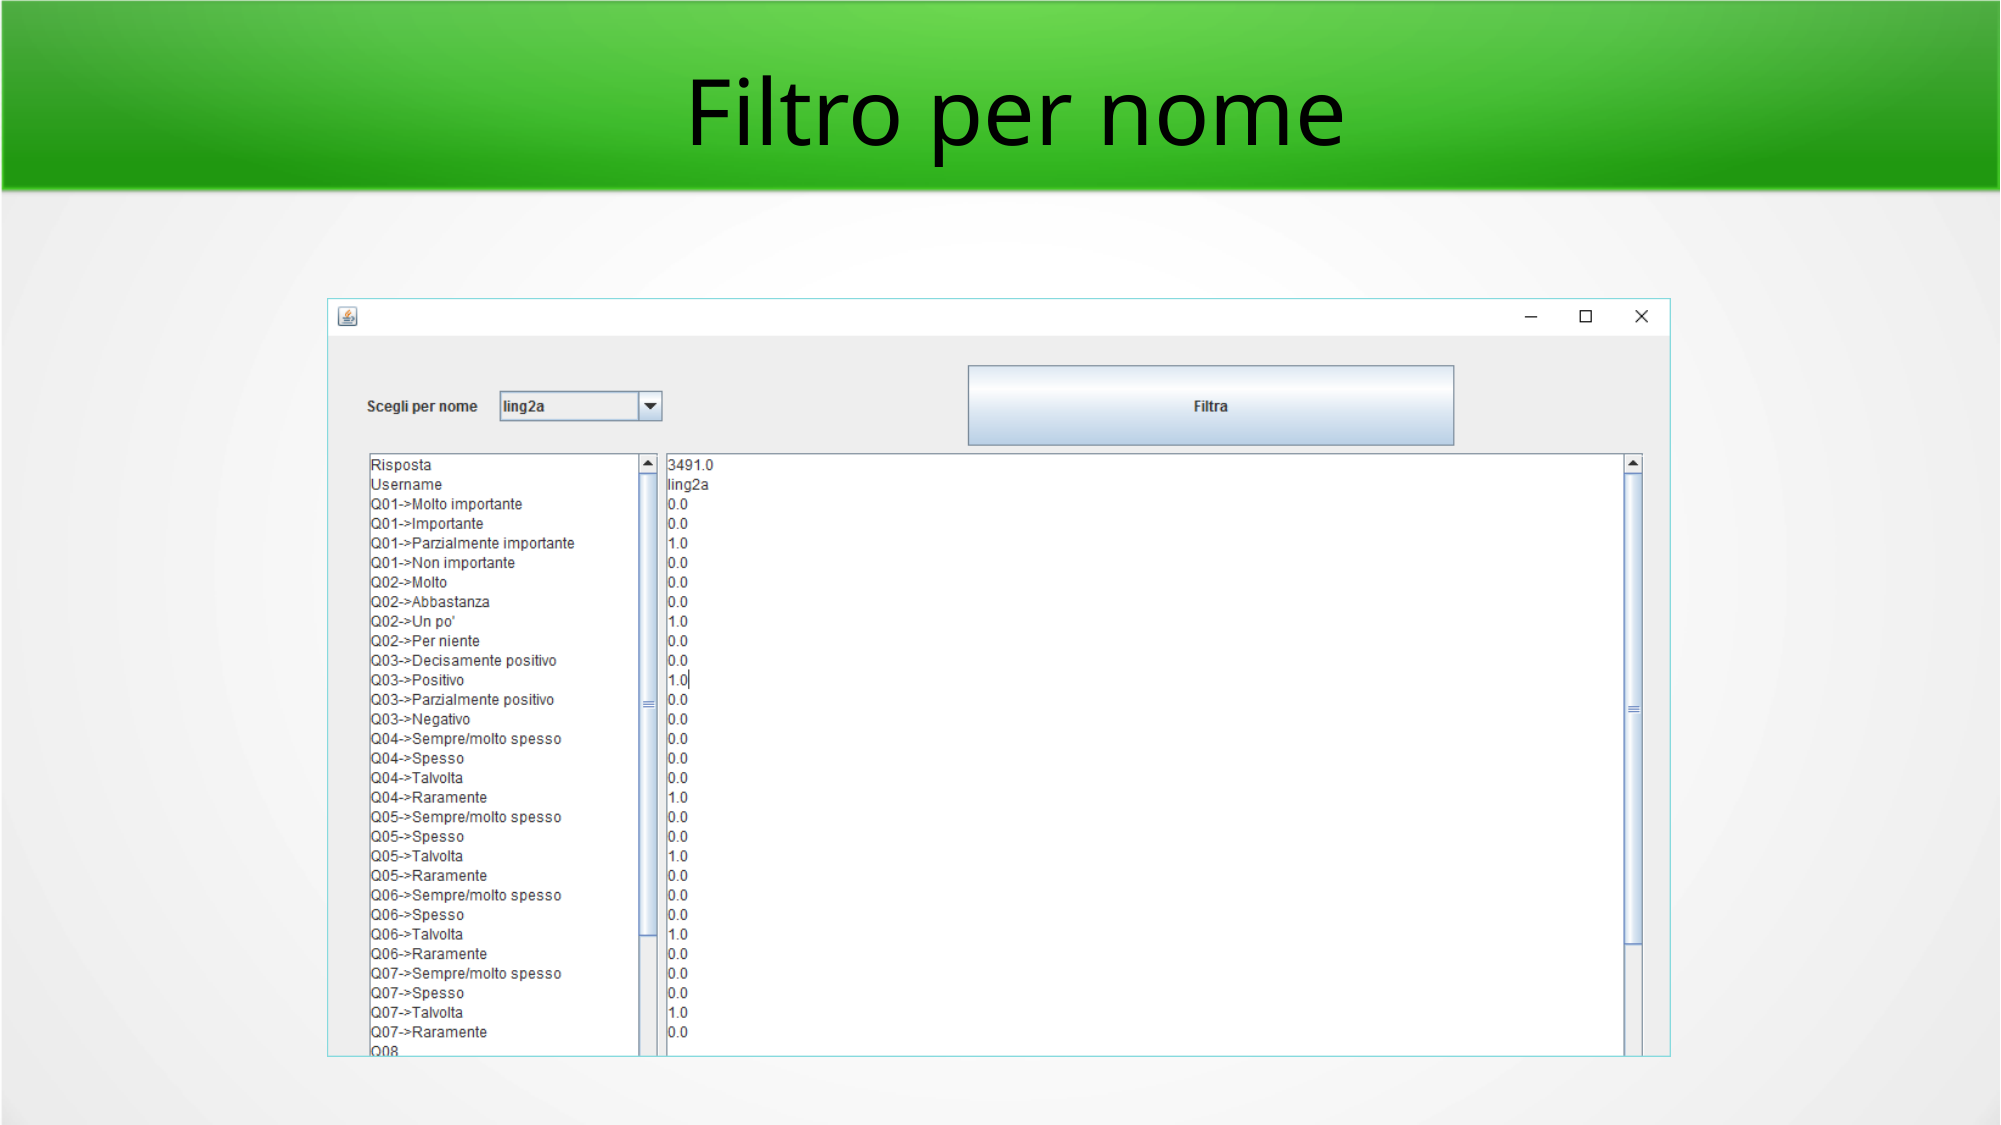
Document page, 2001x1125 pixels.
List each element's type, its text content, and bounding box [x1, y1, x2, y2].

picture [0, 0, 2000, 1125]
text_box Filtro per nome [153, 0, 1879, 218]
